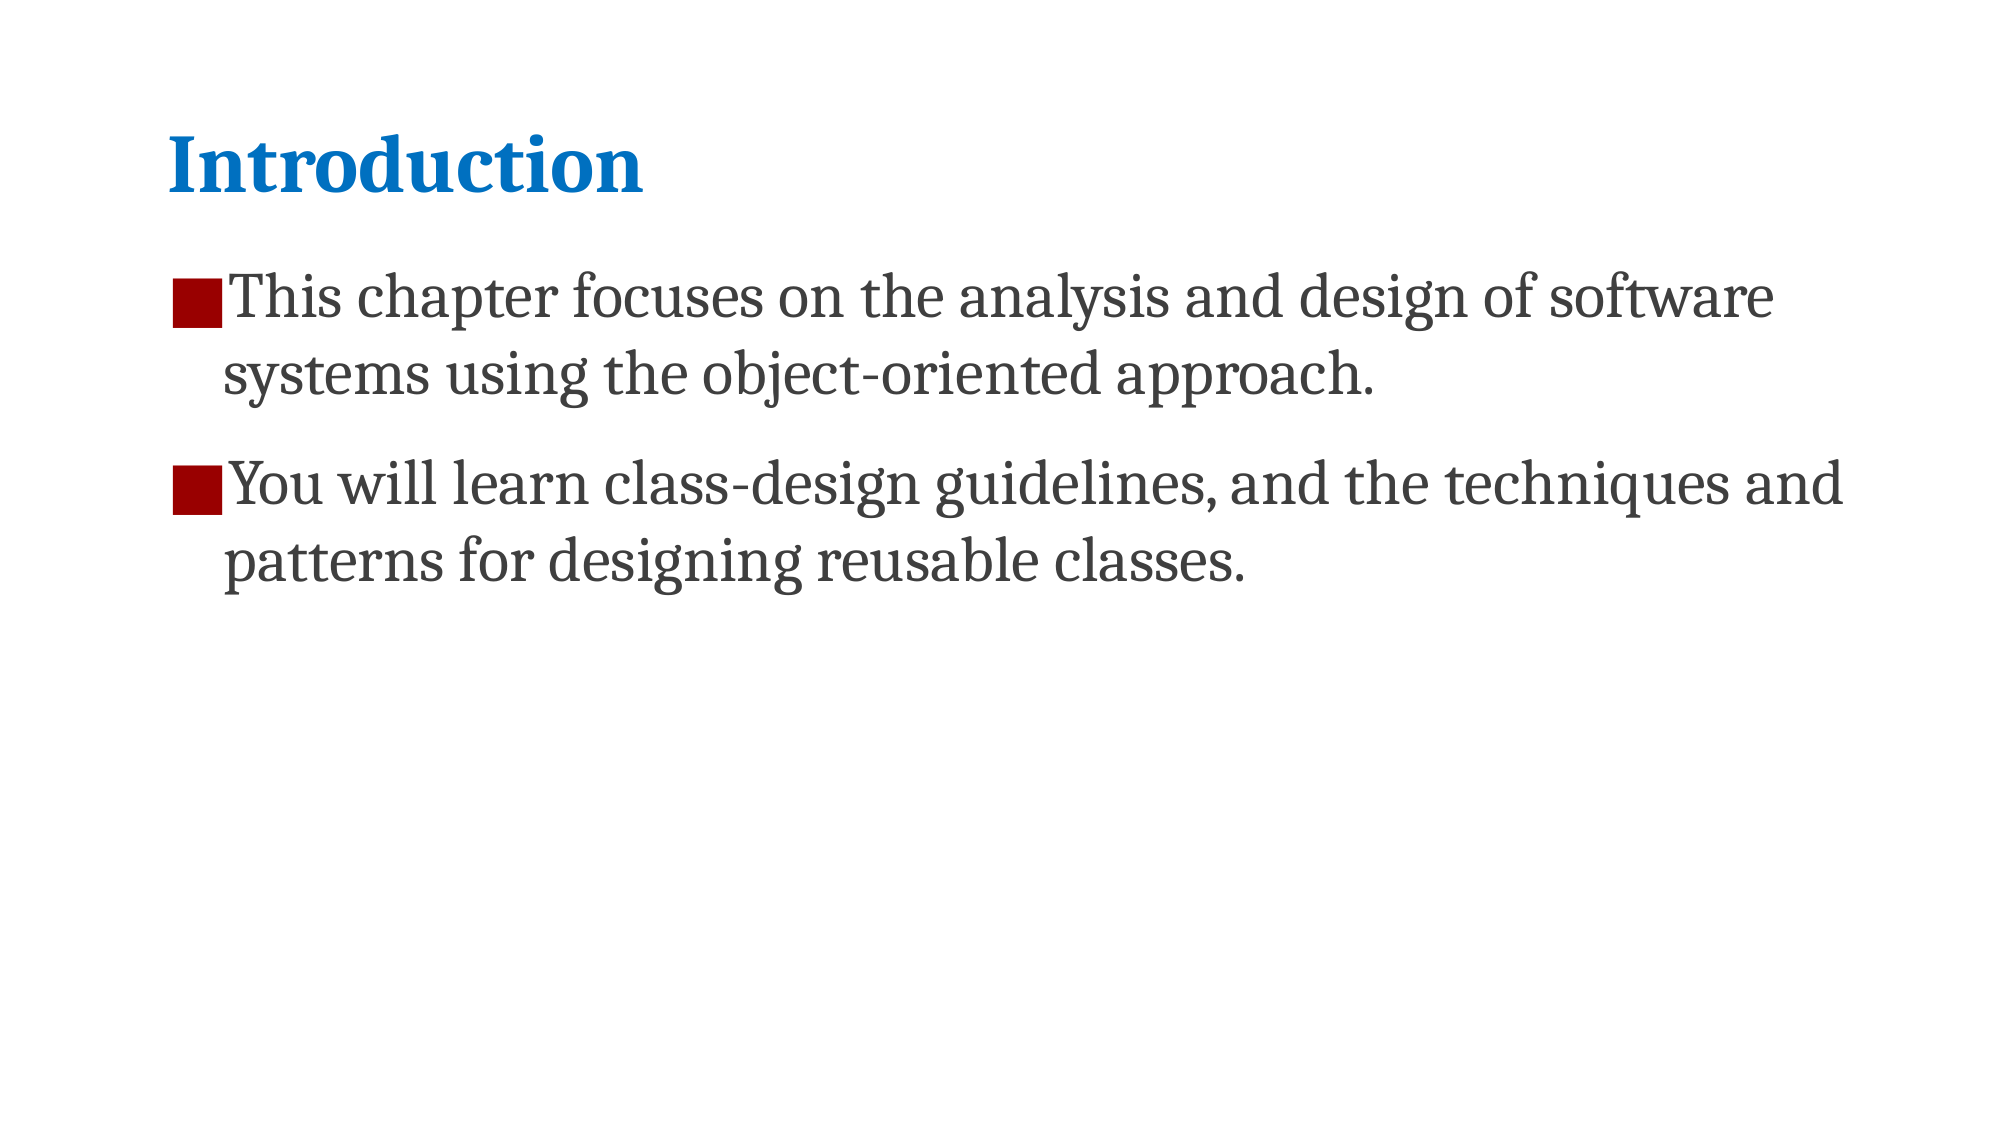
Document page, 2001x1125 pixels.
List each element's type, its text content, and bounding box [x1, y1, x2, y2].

title Introduction [152, 98, 1491, 217]
list This chapter focuses on the analysis and design of software systems using the object-oriented approach. You will learn class-design guidelines, and the techniques and patterns for designing reusable classes. [152, 245, 1869, 699]
